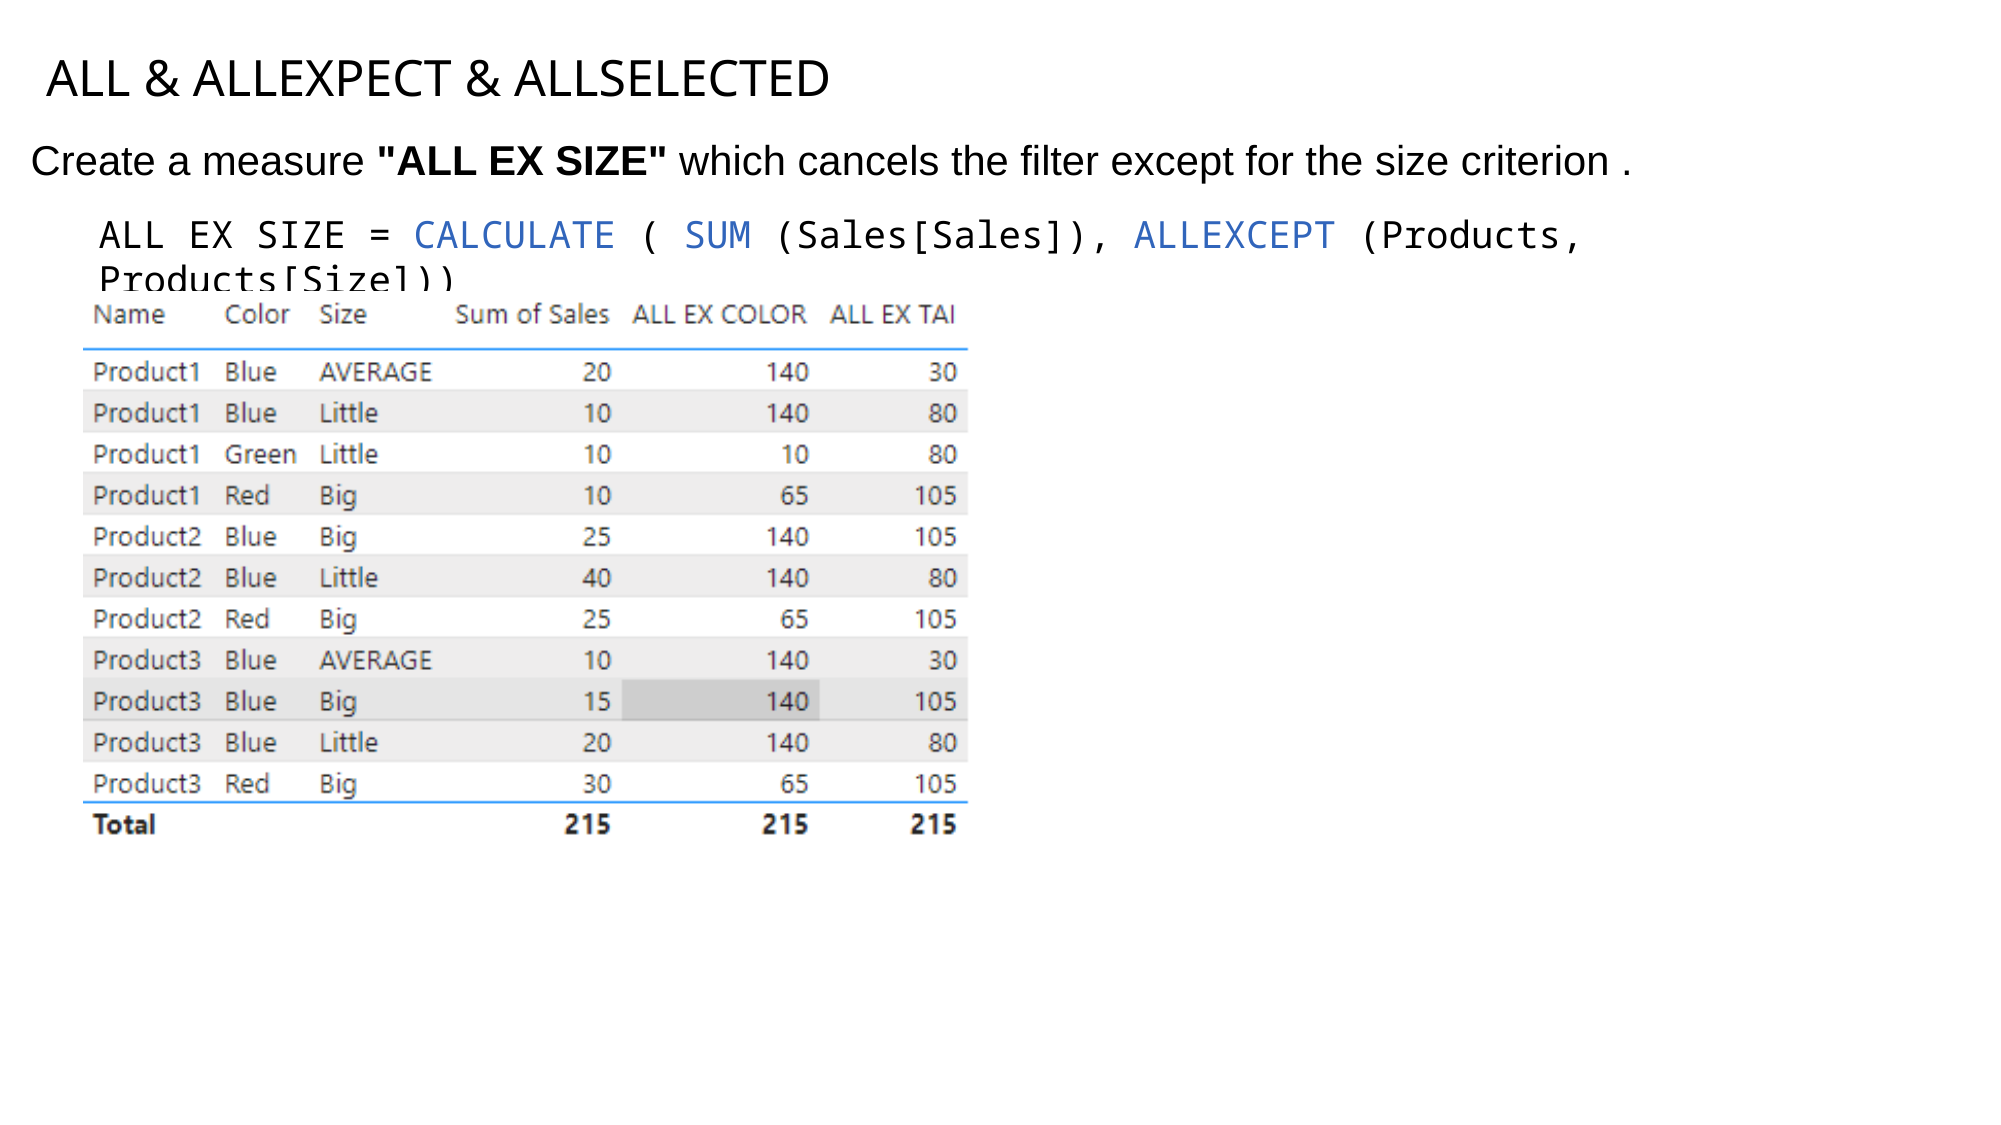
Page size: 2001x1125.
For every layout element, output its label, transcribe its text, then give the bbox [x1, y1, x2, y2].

text_box Create a measure "ALL EX SIZE" which cancels the filter except for the size criterion . [15, 126, 1649, 192]
text_box ALL EX SIZE = CALCULATE ( SUM (Sales[Sales]), ALLEXCEPT (Products, Products[Size])) [83, 203, 1763, 308]
text_box ALL & ALLEXPECT & ALLSELECTED [31, 39, 847, 115]
picture [83, 291, 989, 847]
